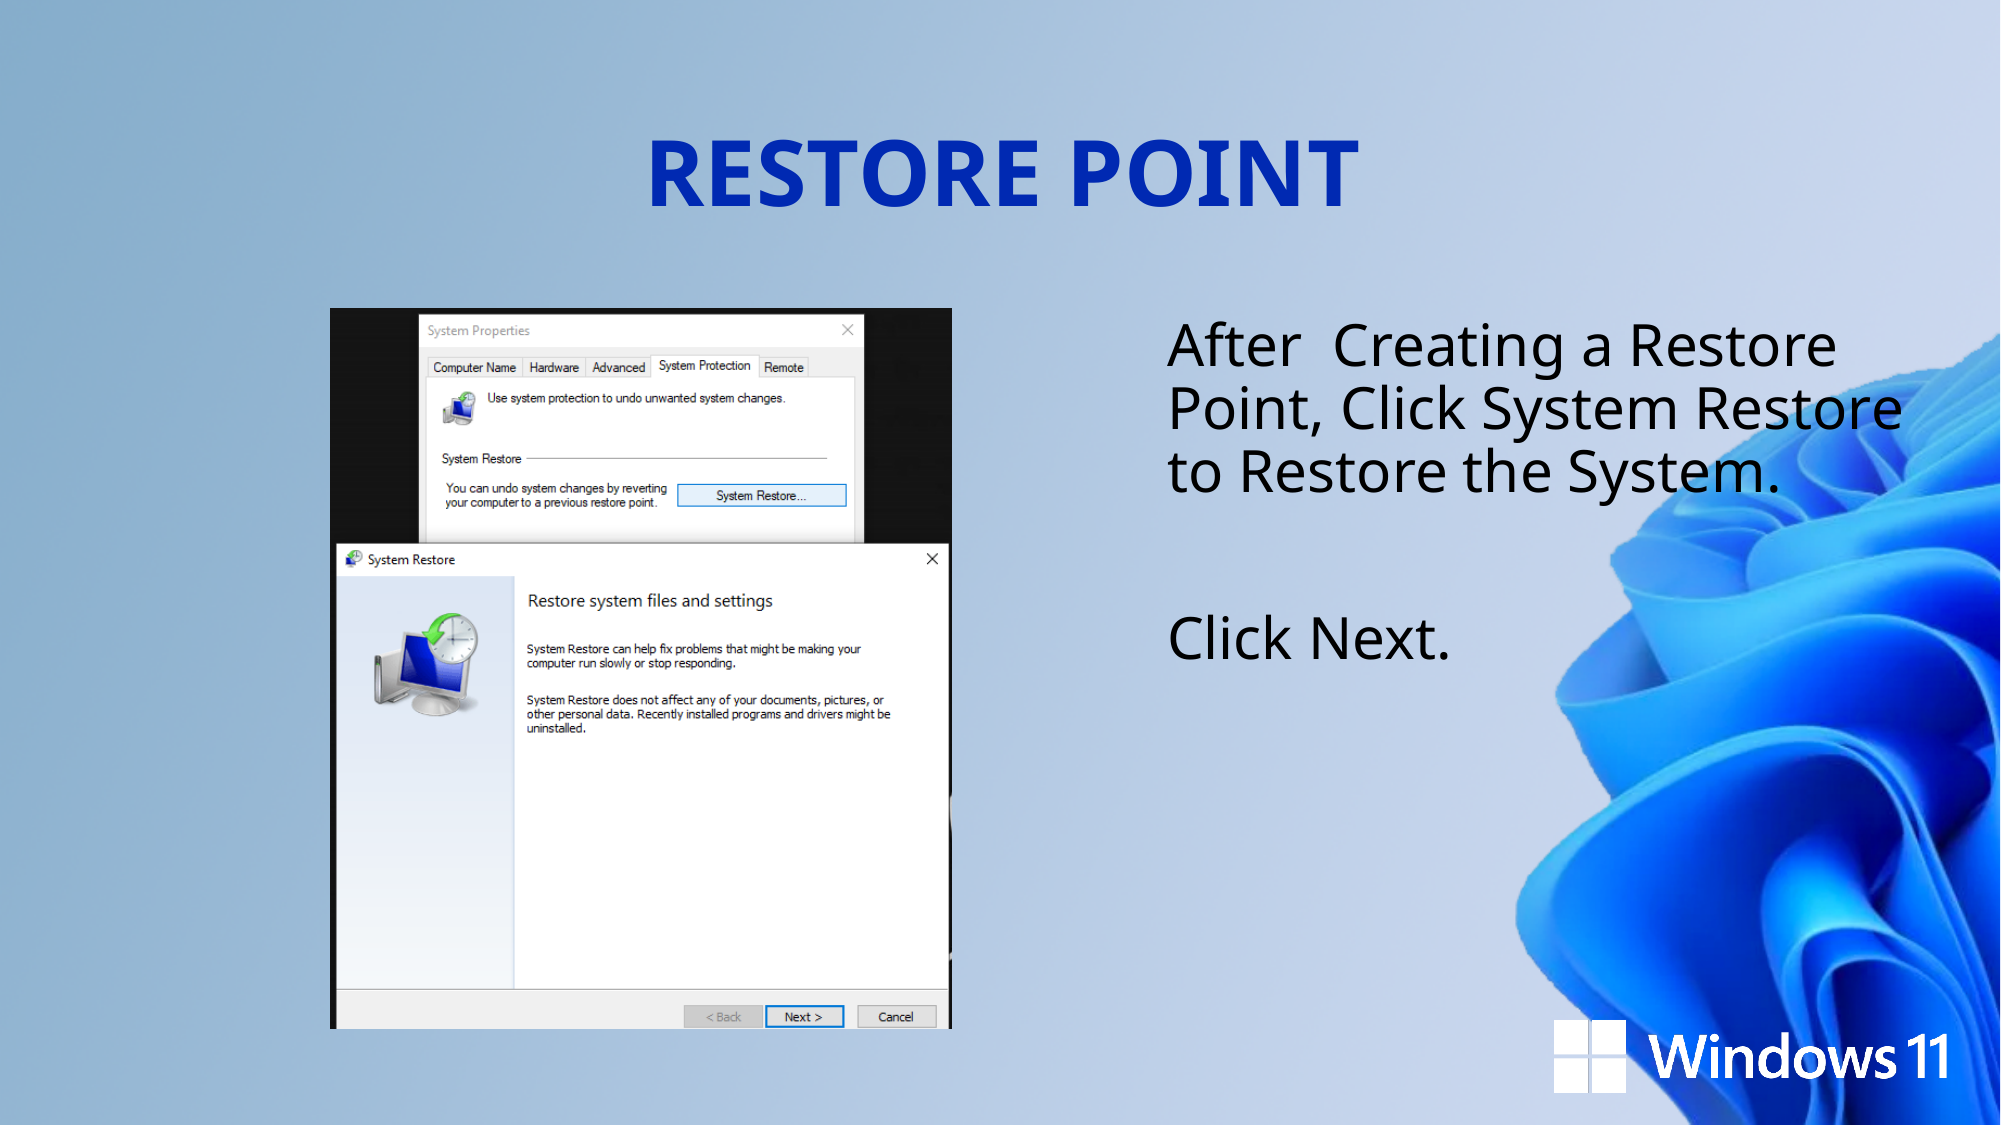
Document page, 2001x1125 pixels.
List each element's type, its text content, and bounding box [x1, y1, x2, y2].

list After Creating a Restore Point, Click System Restore to Restore the System. Click Next. [1152, 308, 1940, 1029]
title RESTORE POINT [66, 68, 1940, 286]
picture [0, 0, 2001, 1125]
